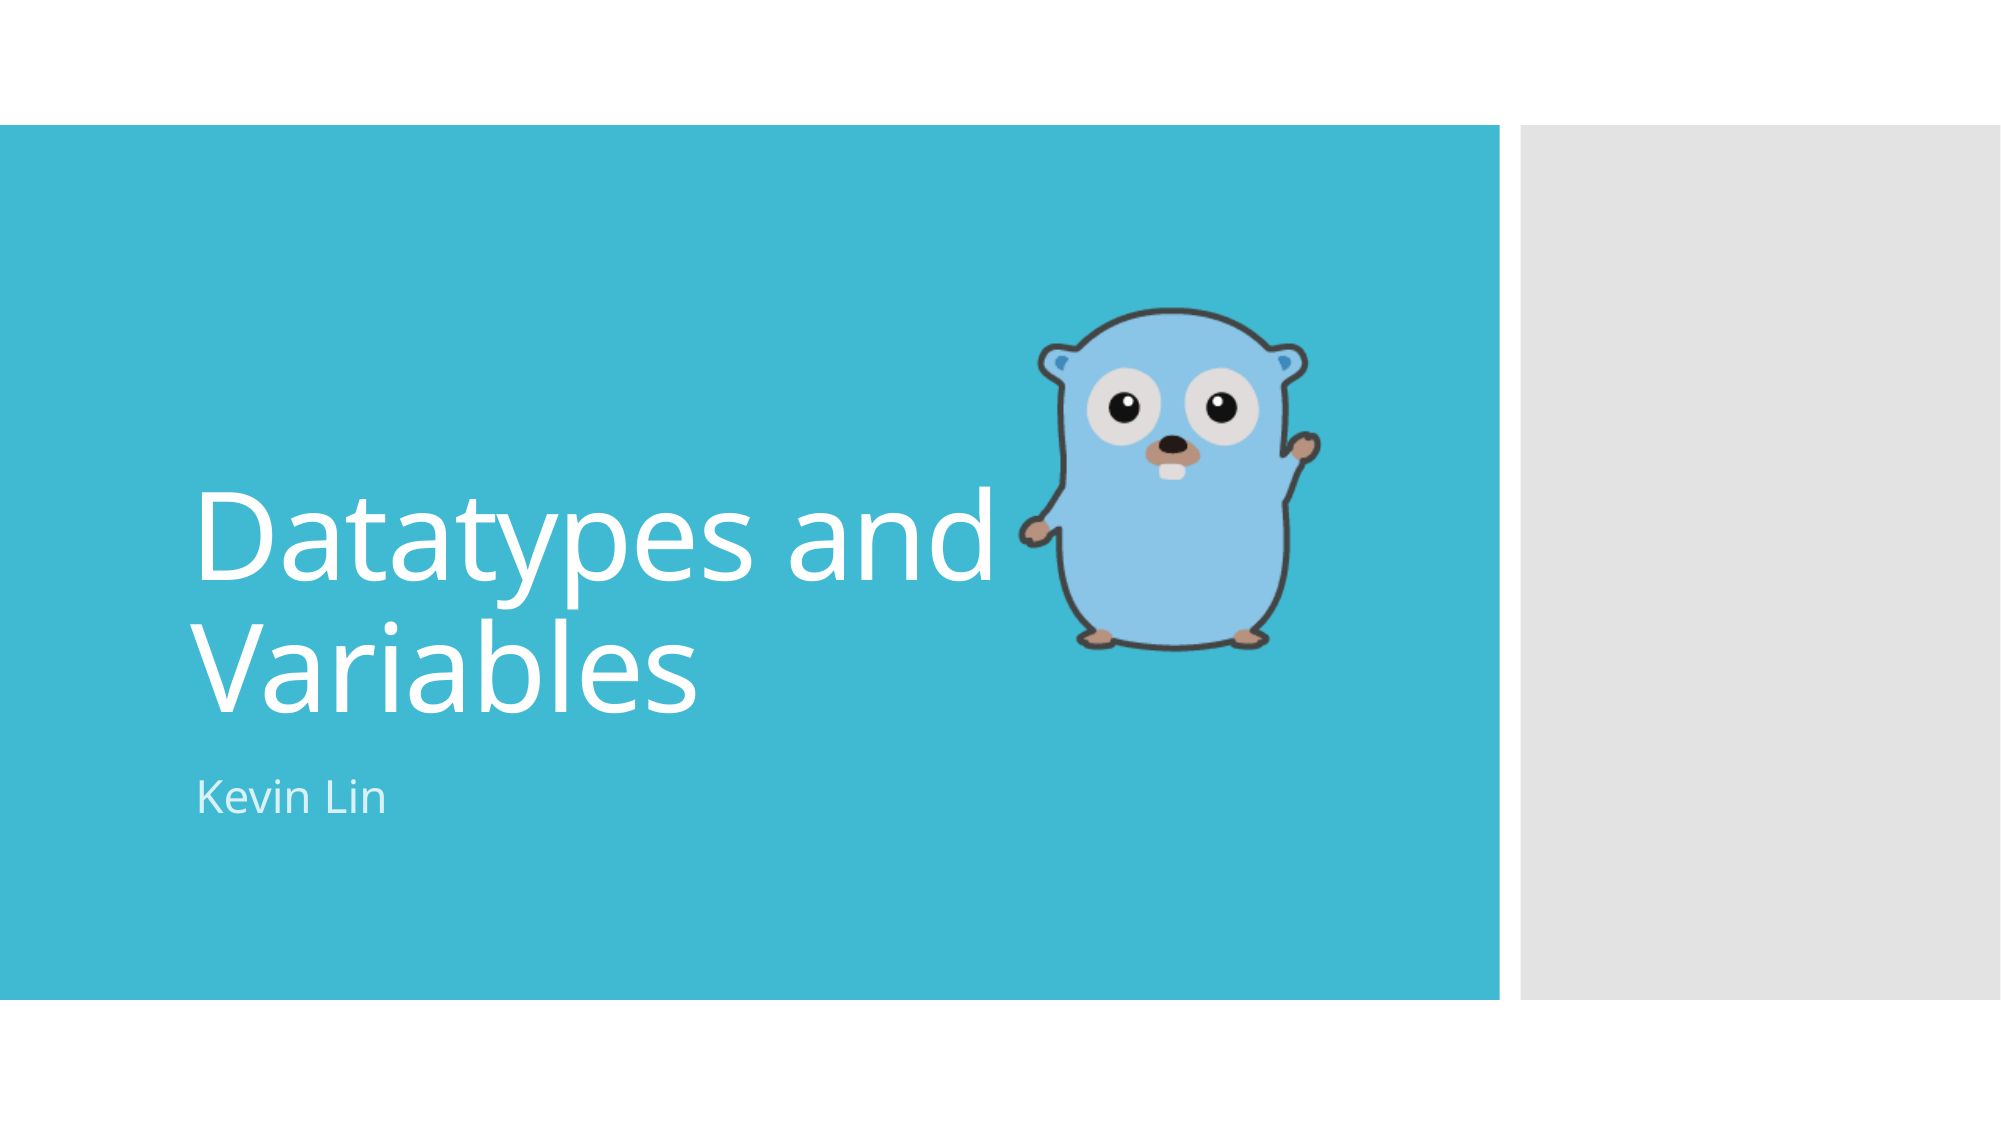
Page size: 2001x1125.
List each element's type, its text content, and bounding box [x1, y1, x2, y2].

picture [987, 292, 1363, 668]
subtitle Kevin Lin [180, 766, 1381, 917]
title Datatypes and Variables [175, 213, 1376, 747]
